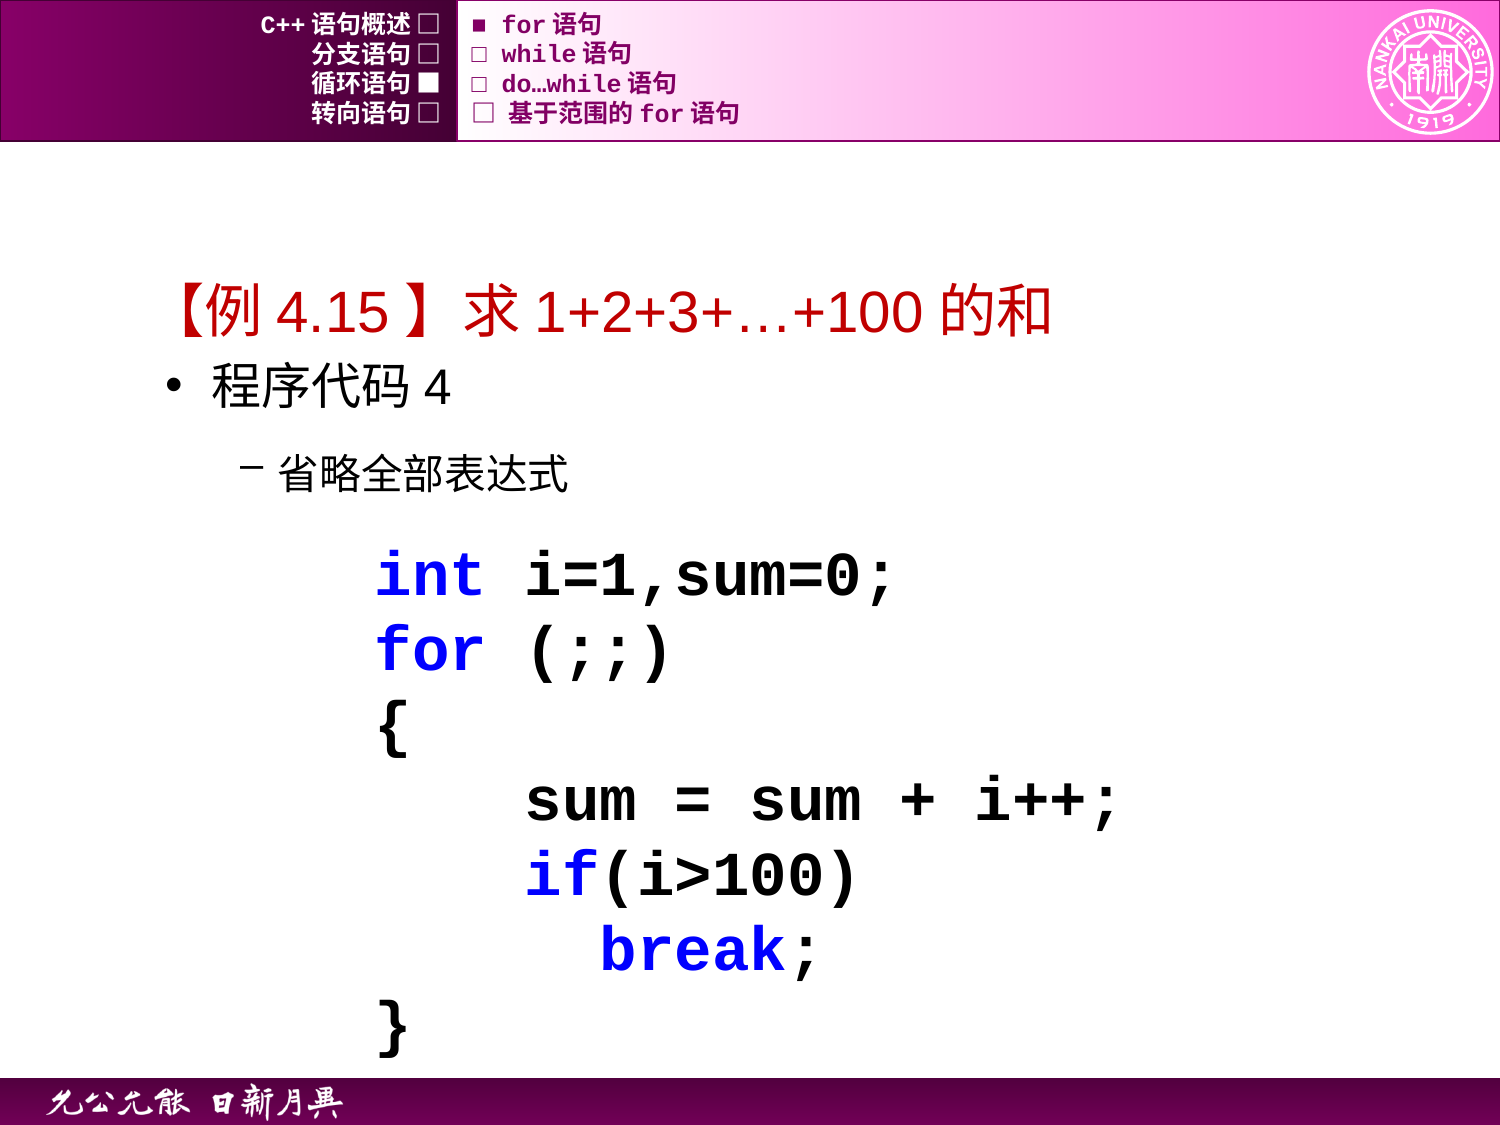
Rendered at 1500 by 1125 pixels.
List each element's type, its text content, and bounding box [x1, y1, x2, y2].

text_box 转向语句 □ [0, 95, 455, 129]
text_box 分支语句 □ [0, 36, 455, 66]
text_box □ while语句 [455, 36, 1361, 66]
picture [35, 1081, 356, 1122]
text_box □ do…while语句 [455, 66, 1361, 95]
text_box 循环语句 ■ [0, 66, 455, 95]
list 【例4.15】求1+2+3+…+100的和 程序代码4 省略全部表达式 [74, 266, 1413, 540]
picture [372, 527, 1128, 1067]
text_box ■ for语句 [455, 7, 1361, 36]
text_box □ 基于范围的for语句 [455, 95, 1361, 129]
text_box C++语句概述 □ [0, 7, 455, 36]
